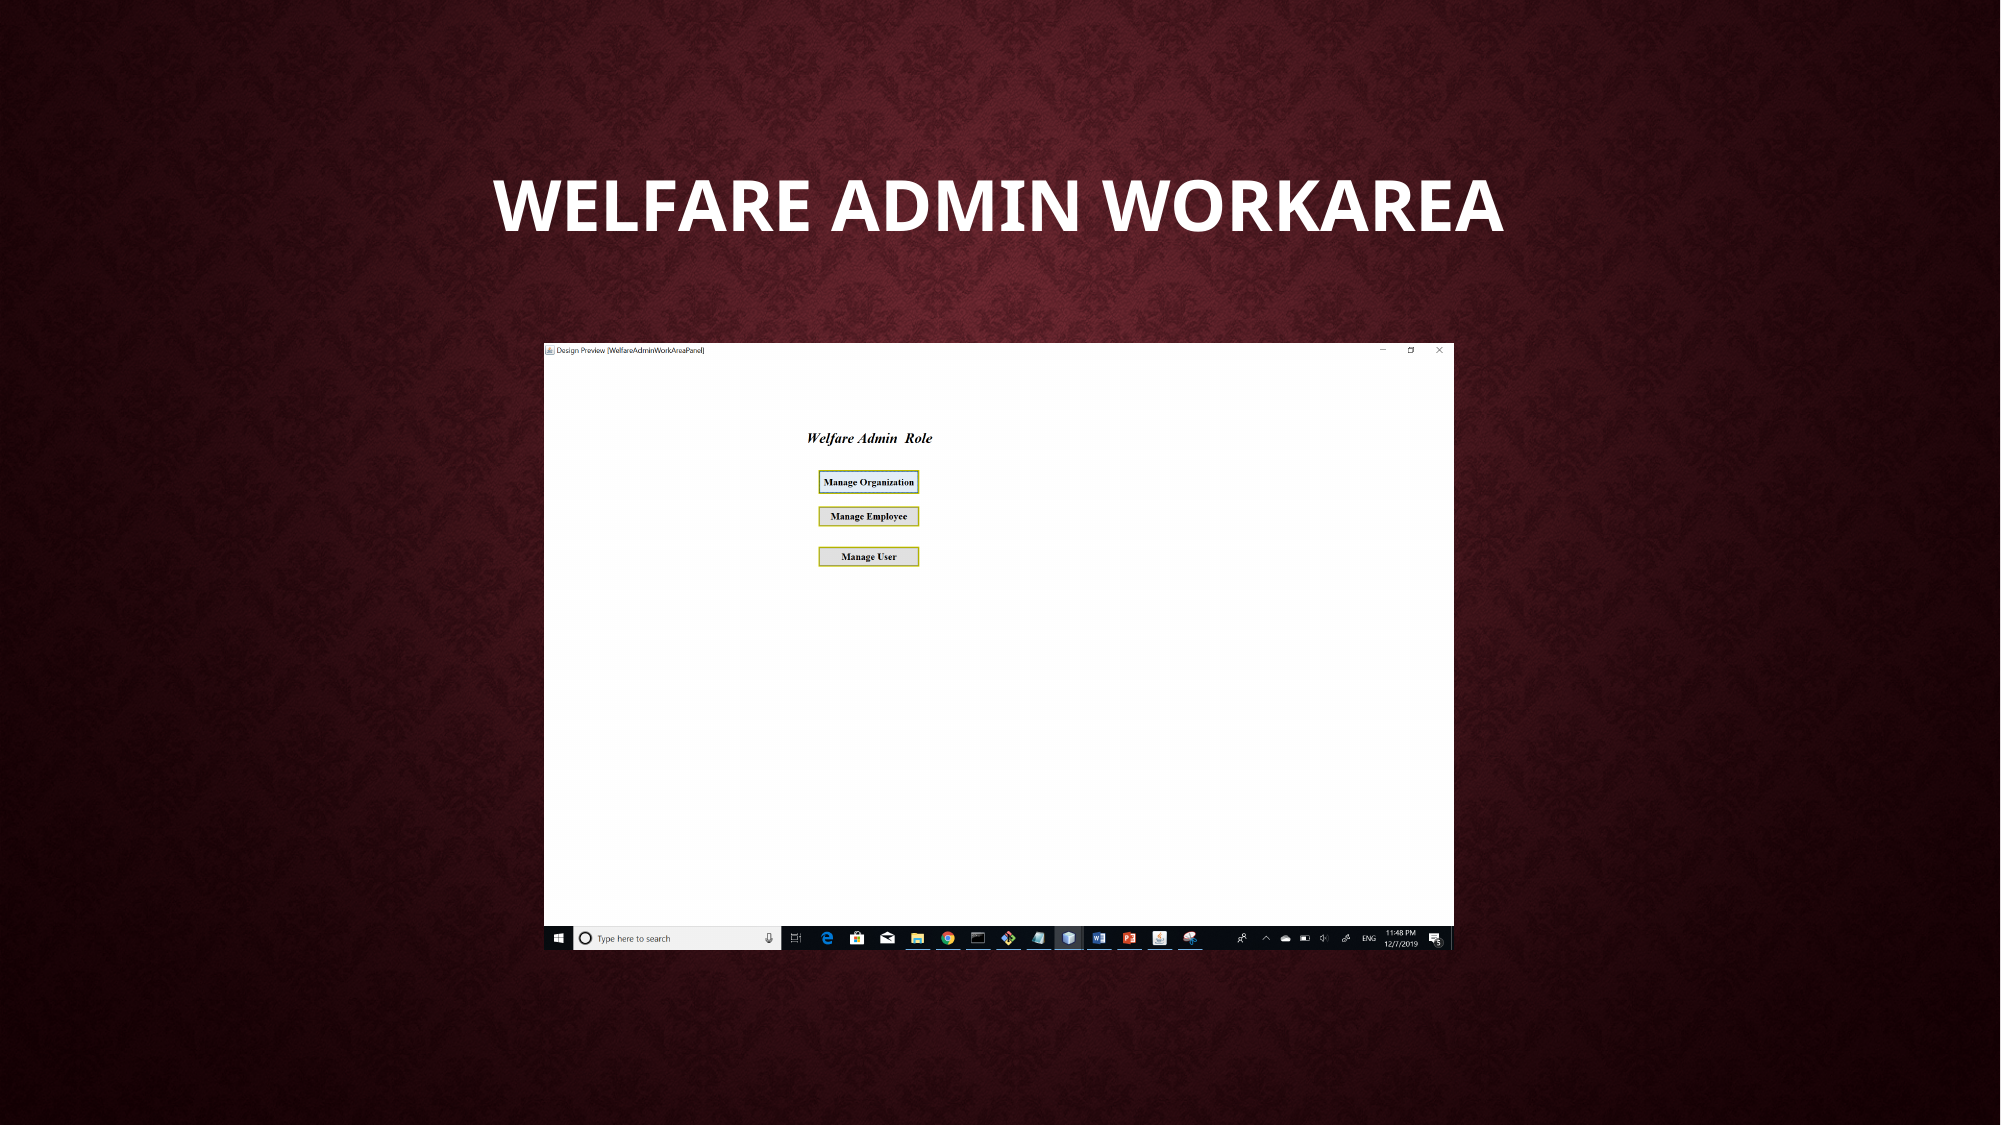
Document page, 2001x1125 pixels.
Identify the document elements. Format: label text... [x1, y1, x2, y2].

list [544, 343, 1455, 951]
title Welfare Admin WorkArea [149, 99, 1849, 318]
